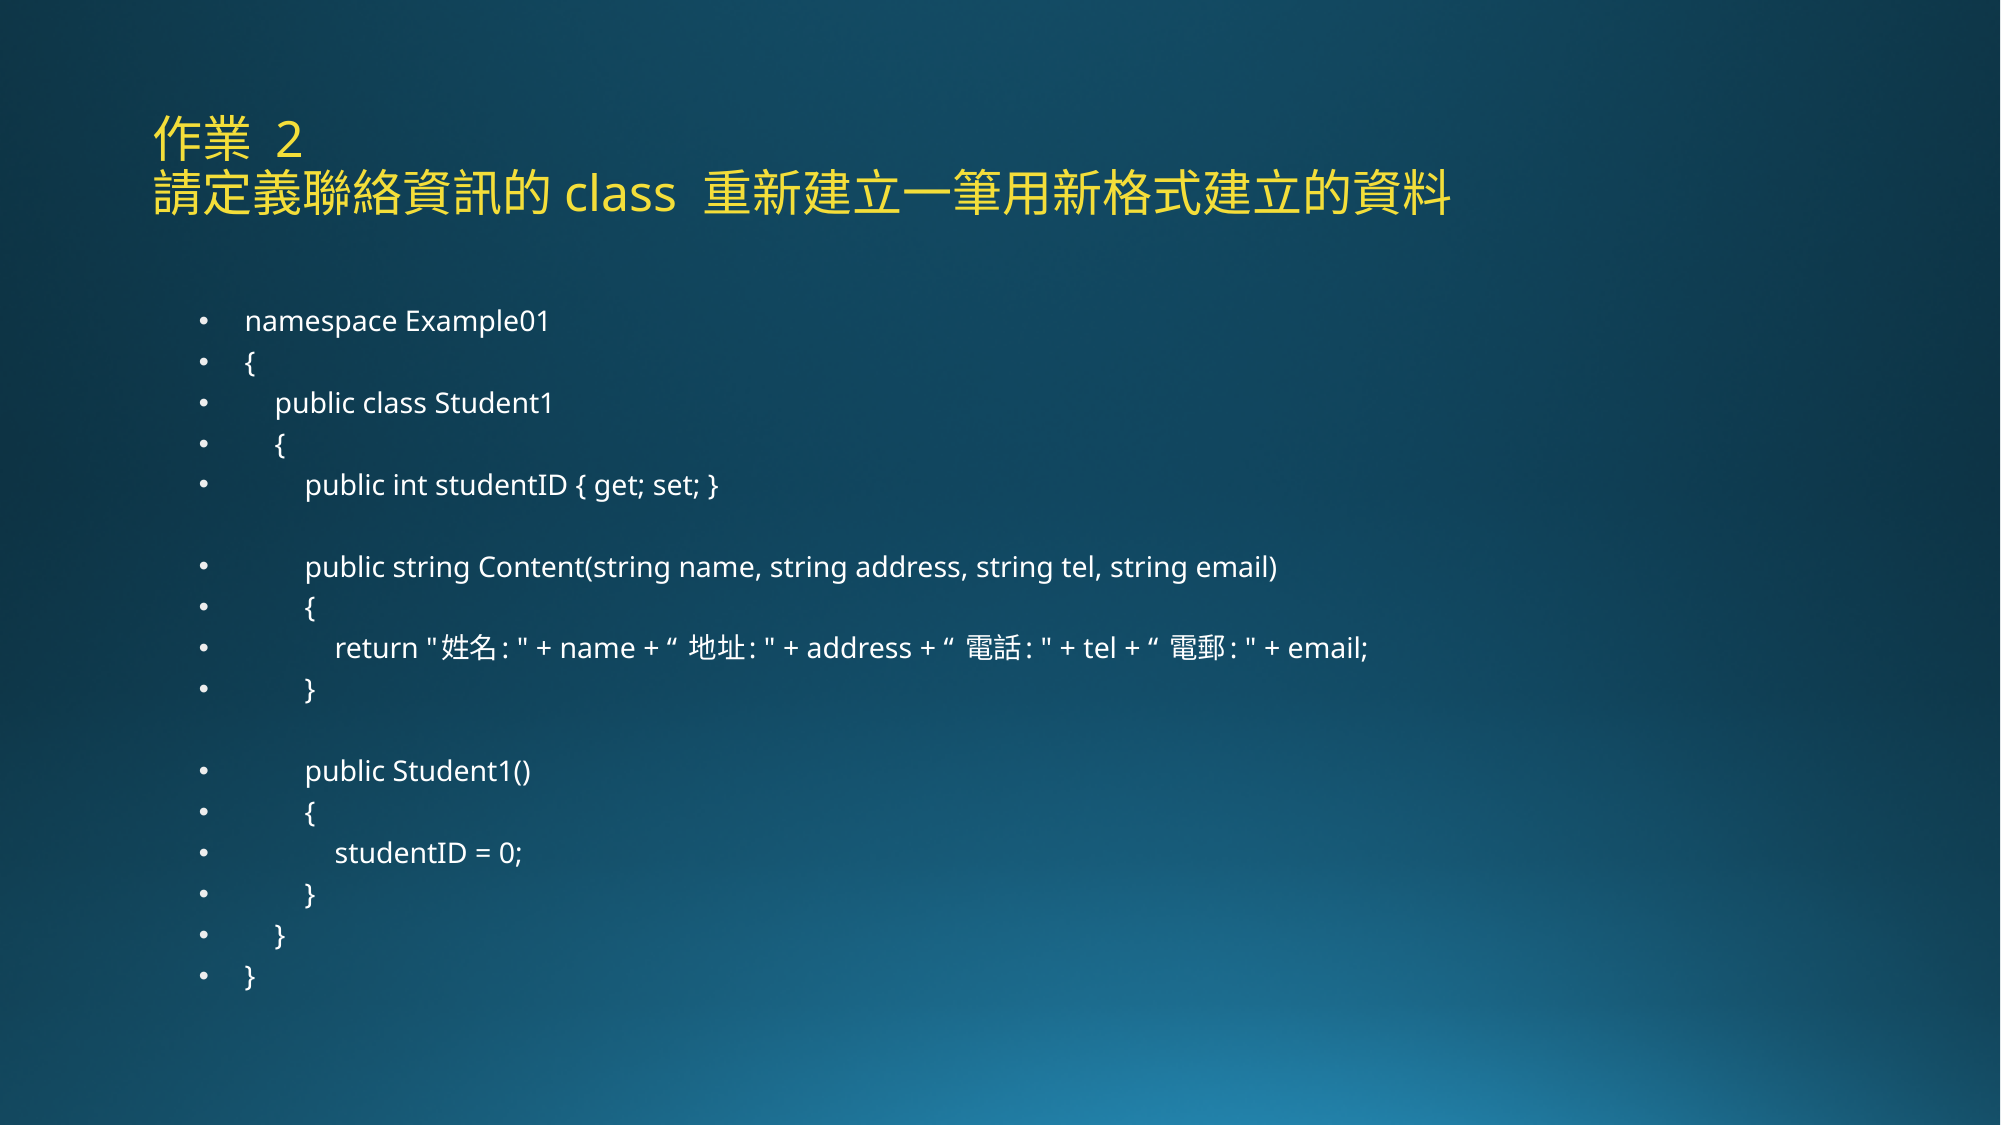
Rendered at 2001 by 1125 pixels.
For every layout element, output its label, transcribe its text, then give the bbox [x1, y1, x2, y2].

title 作業 2 請定義聯絡資訊的class 重新建立一筆用新格式建立的資料 [137, 59, 1863, 278]
list namespace Example01 { public class Student1 { public int studentID { get; set; } public string Content(string name, string address, string tel, string email) { return "姓名: " + name + “ 地址: " + address + “ 電話: " + tel + “ 電郵: " + email; } public Student1() { studentID = 0; } } } [183, 299, 1863, 1014]
picture [0, 0, 2001, 1125]
